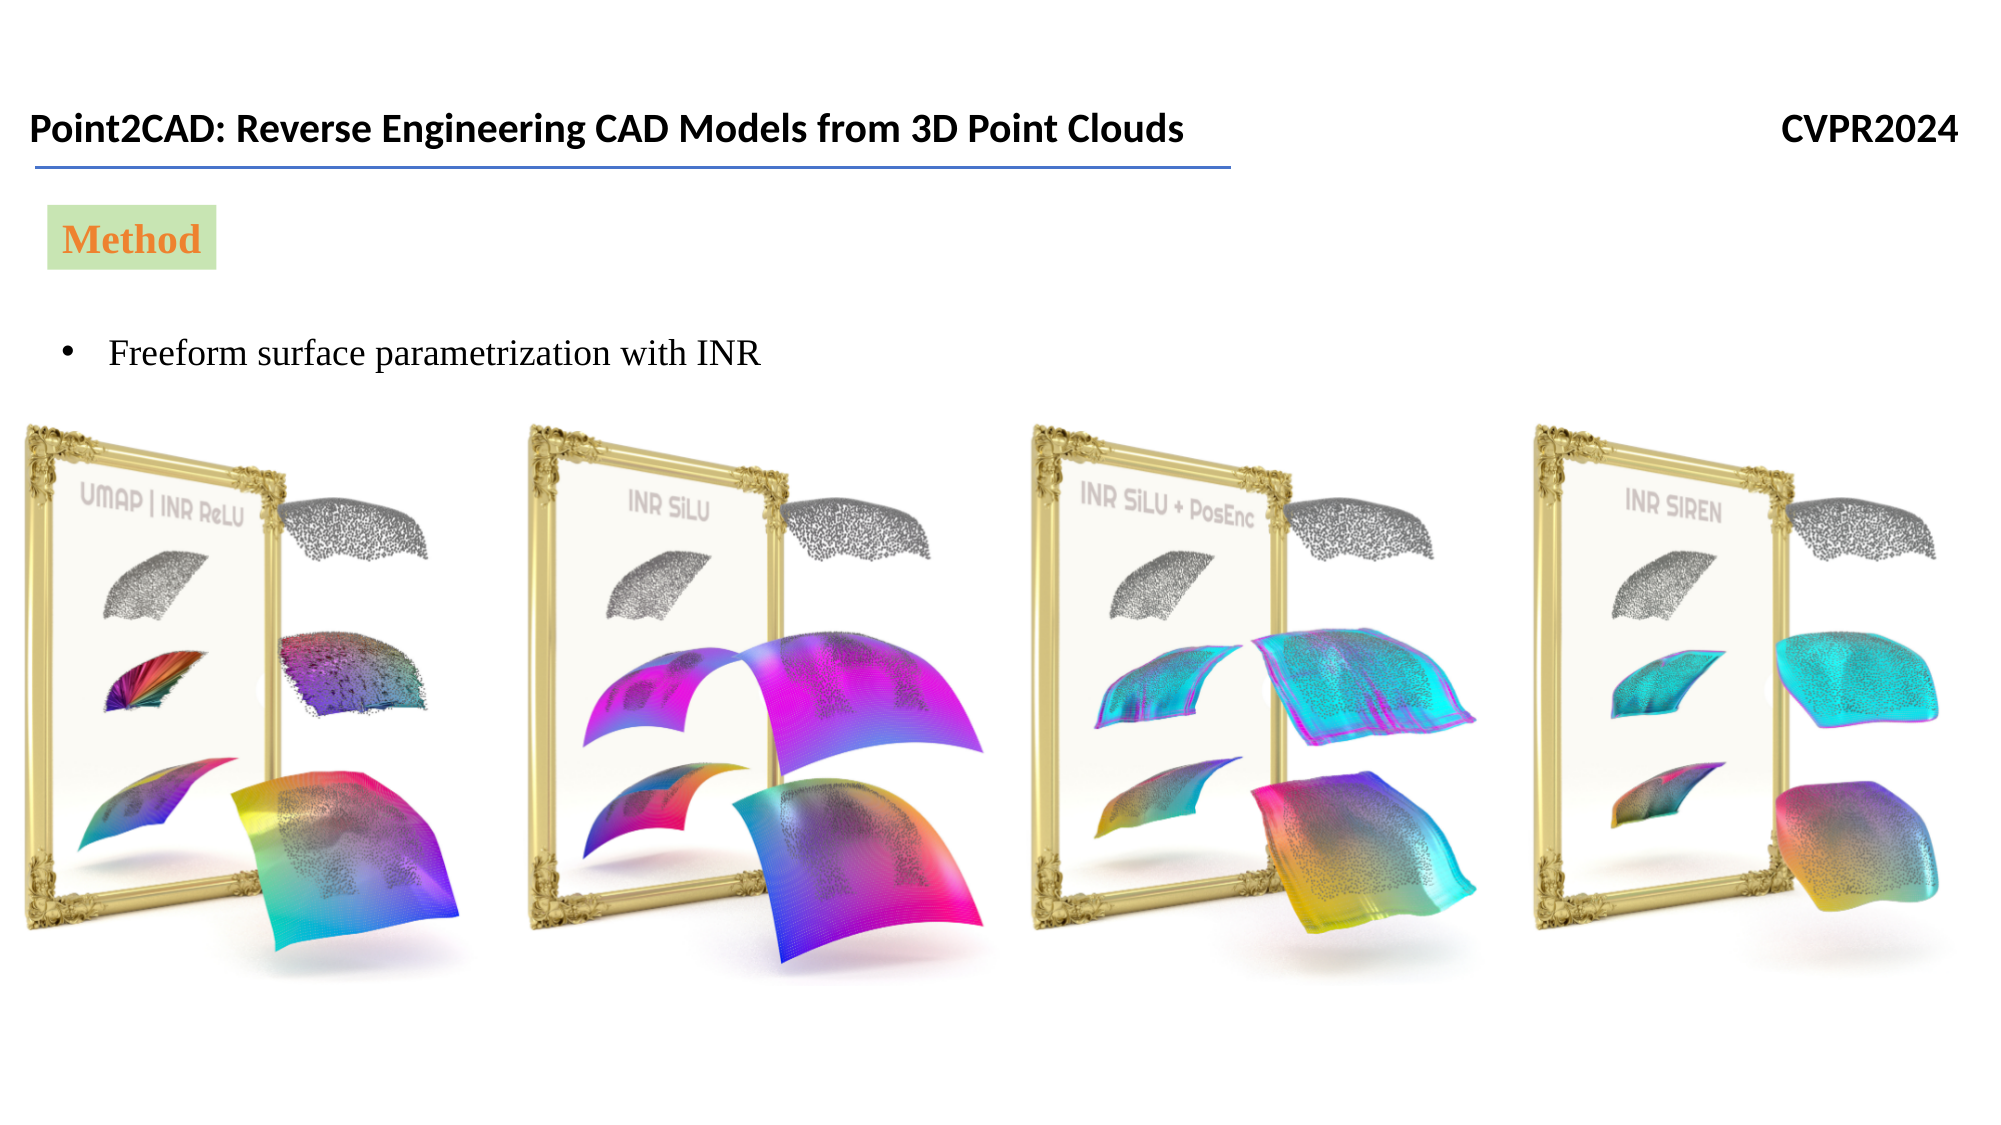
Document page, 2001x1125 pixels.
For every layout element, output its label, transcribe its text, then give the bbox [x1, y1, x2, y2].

text_box Method [46, 204, 218, 271]
picture [0, 396, 2000, 986]
text_box Point2CAD: Reverse Engineering CAD Models from 3D Point Clouds CVPR2024 [14, 93, 1986, 158]
text_box Freeform surface parametrization with INR [46, 320, 1057, 381]
